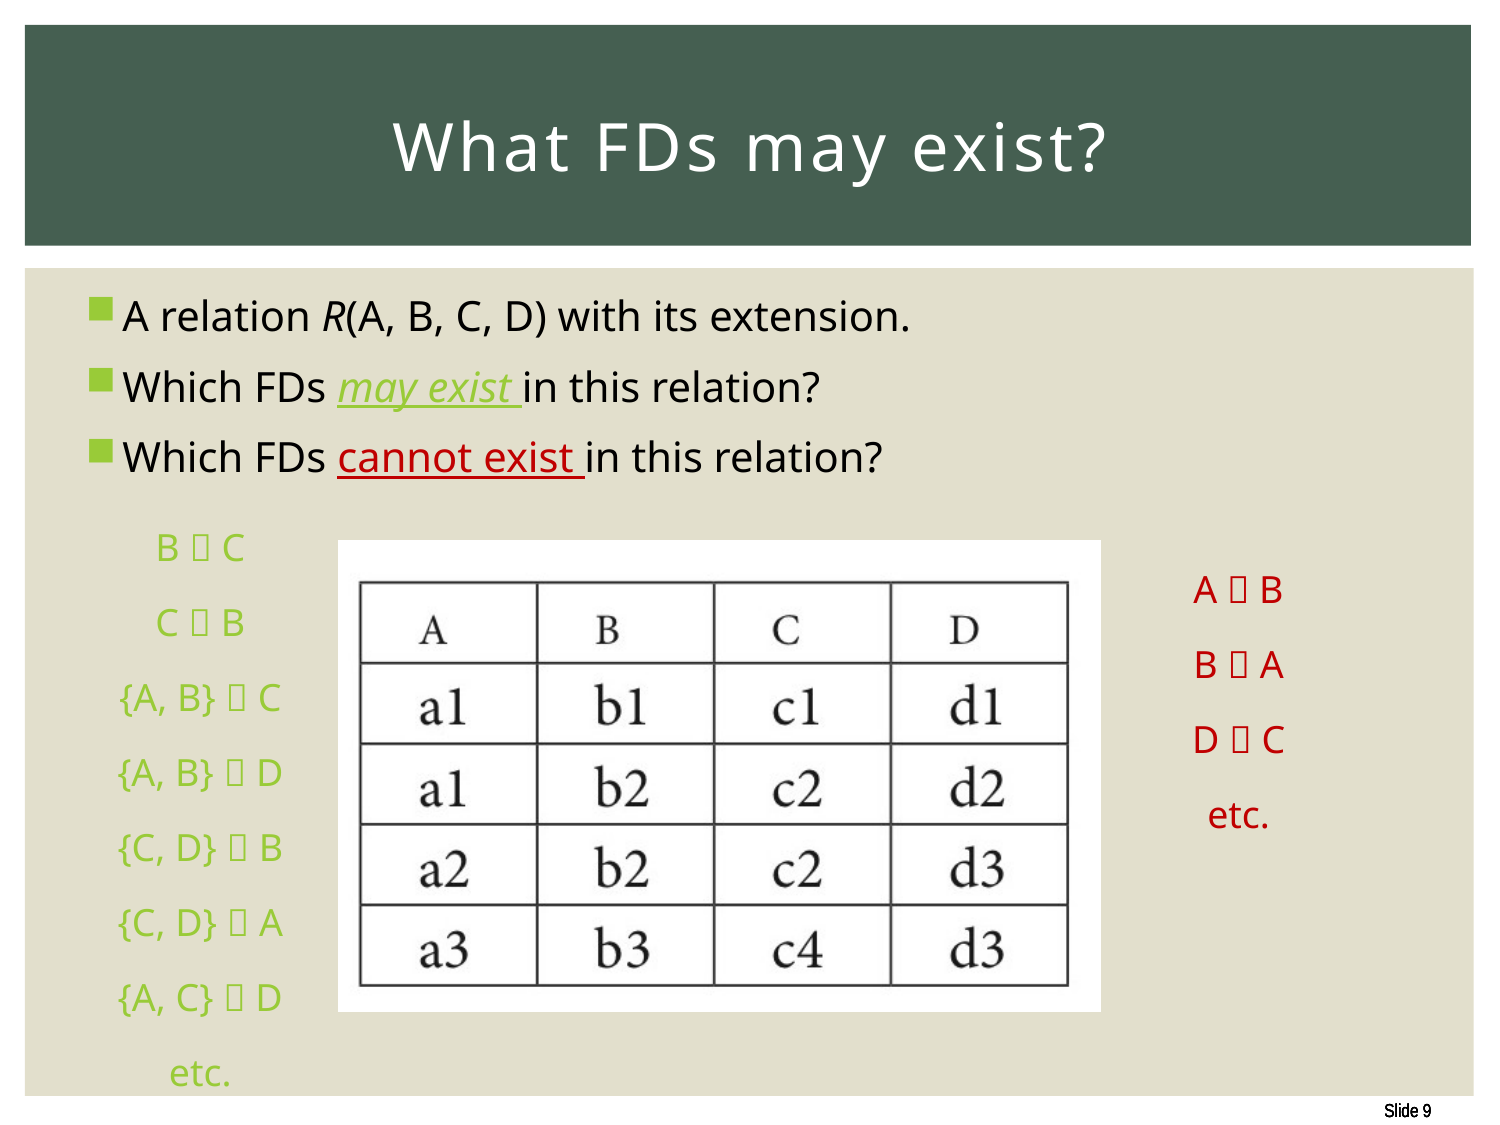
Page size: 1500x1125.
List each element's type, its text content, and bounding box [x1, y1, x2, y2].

picture [337, 540, 1101, 1012]
text_box B  C C  B {A, B}  C {A, B}  D {C, D}  B {C, D}  A {A, C}  D etc. [102, 524, 299, 1102]
title What FDs may exist? [62, 58, 1438, 232]
list A relation R(A, B, C, D) with its extension. Which FDs may exist in this relation? Which FDs cannot exist in this relation? [62, 281, 1442, 1005]
text_box A  B B  A D  C etc. [1177, 566, 1301, 844]
